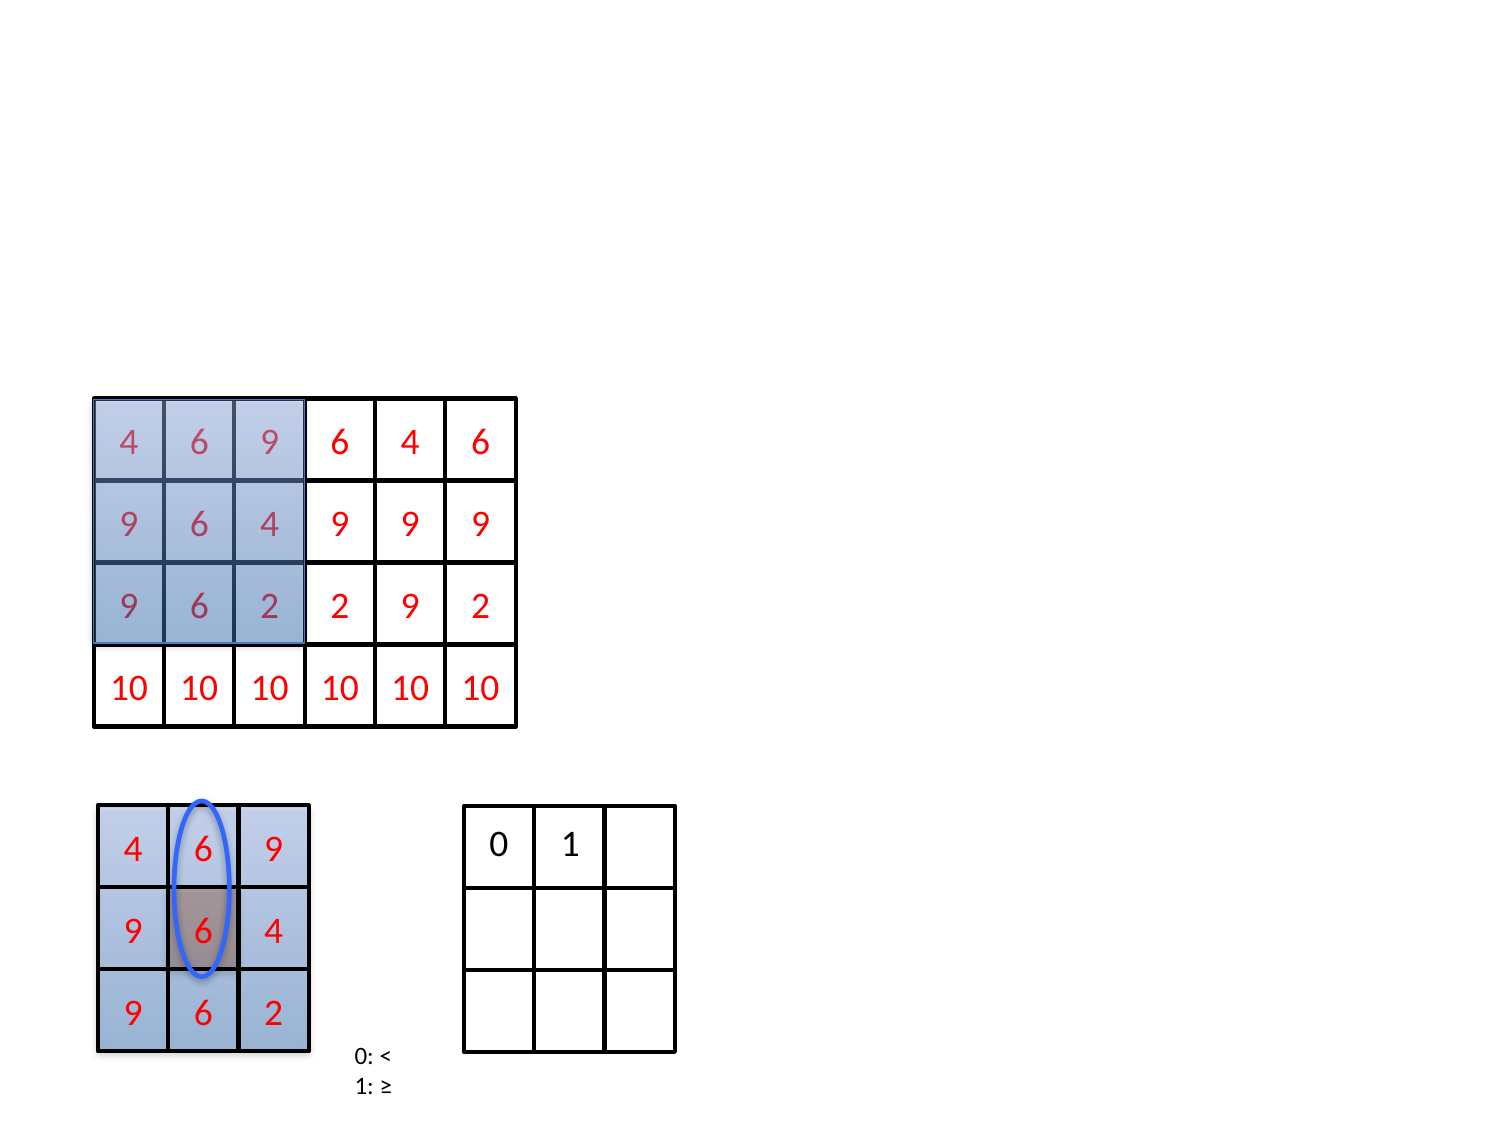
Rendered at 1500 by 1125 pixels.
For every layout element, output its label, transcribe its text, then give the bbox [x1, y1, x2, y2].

text_box 4 [373, 396, 443, 478]
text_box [97, 805, 309, 1052]
text_box 10 [303, 642, 373, 729]
text_box 9 [373, 560, 443, 642]
text_box 10 [166, 651, 232, 729]
text_box 9 [373, 478, 443, 560]
text_box [93, 399, 305, 644]
text_box 10 [443, 642, 518, 729]
text_box 6 [443, 396, 518, 478]
text_box 9 [443, 478, 518, 560]
text_box 0: < 1: ≥ [339, 1031, 436, 1107]
text_box 2 [308, 560, 373, 642]
text_box 9 [308, 478, 373, 560]
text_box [463, 805, 675, 1053]
text_box 10 [232, 650, 303, 729]
text_box 6 [303, 396, 373, 478]
text_box 10 [373, 642, 443, 729]
text_box 2 [443, 560, 518, 642]
text_box 10 [92, 650, 166, 729]
